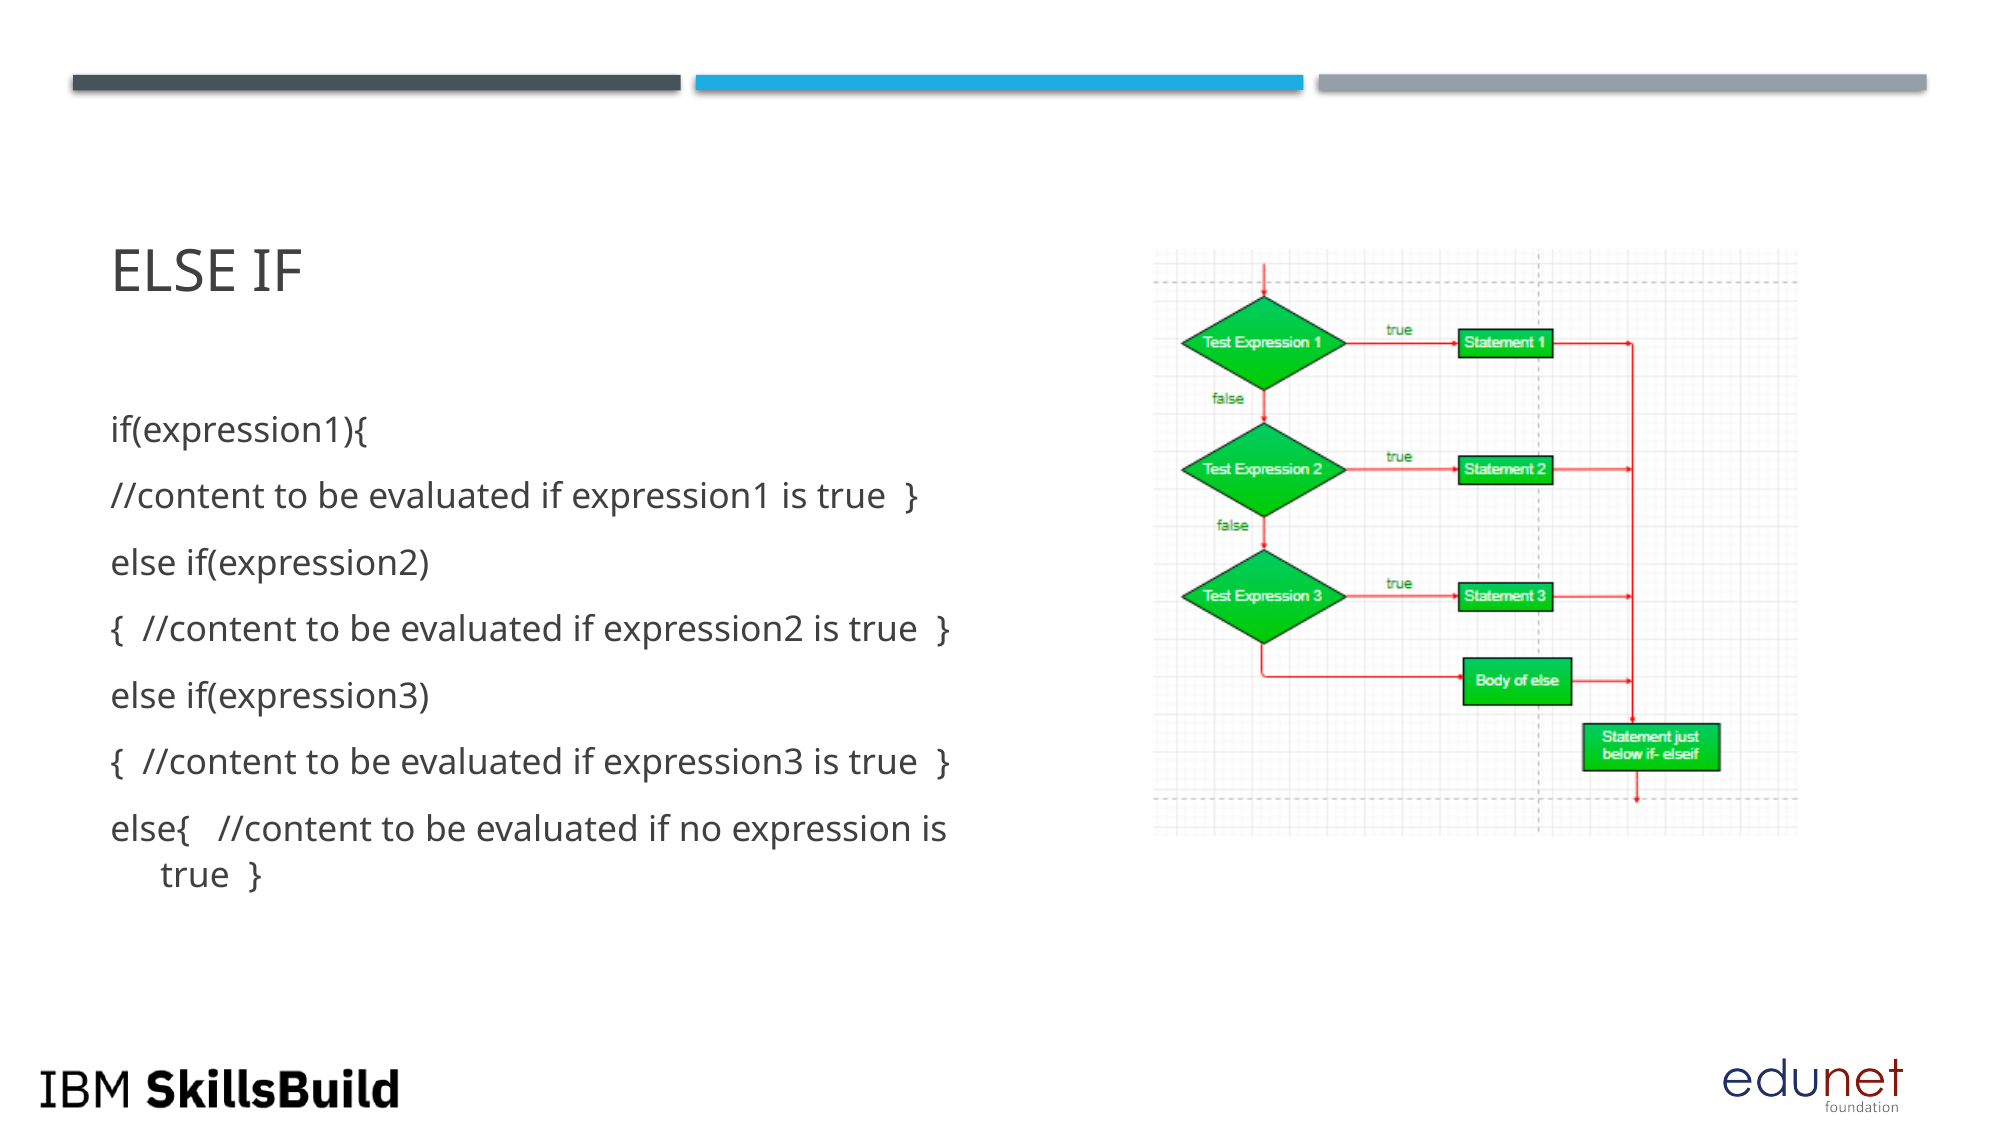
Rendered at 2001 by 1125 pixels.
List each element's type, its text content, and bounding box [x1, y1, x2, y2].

picture [1153, 248, 1798, 836]
picture [1719, 1056, 1905, 1116]
title Else if [95, 115, 1905, 311]
picture [14, 1047, 419, 1125]
list if(expression1){ //content to be evaluated if expression1 is true } else if(expression2) { //content to be evaluated if expression2 is true } else if(expression3) { //content to be evaluated if expression3 is true } else{ //content to be evaluated if no expression is true } [95, 383, 1025, 981]
